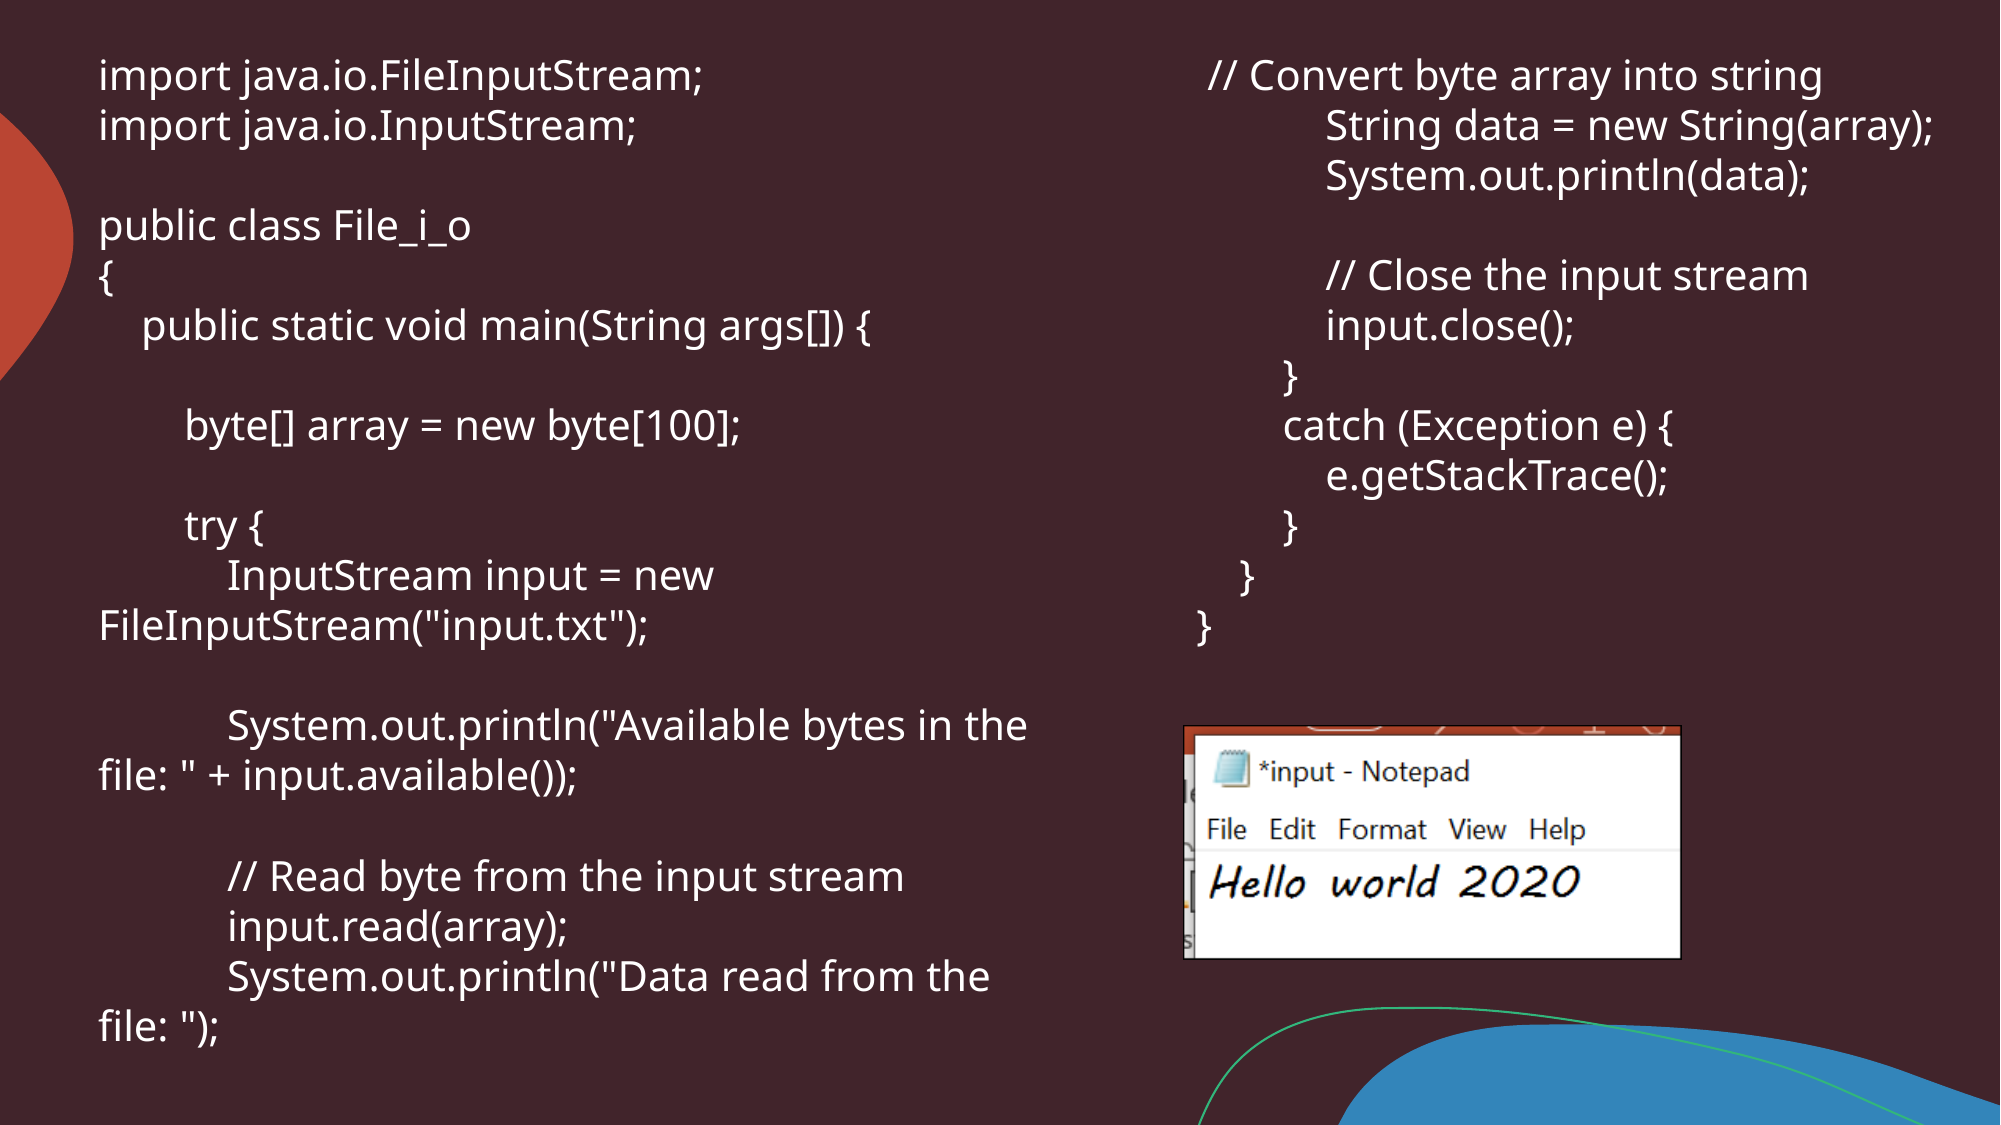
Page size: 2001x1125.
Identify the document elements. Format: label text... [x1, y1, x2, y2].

text_box // Convert byte array into string String data = new String(array); System.out.println(data); // Close the input stream input.close(); } catch (Exception e) { e.getStackTrace(); } } } [1181, 41, 2000, 657]
text_box import java.io.FileInputStream; import java.io.InputStream; public class File_i_o { public static void main(String args[]) { byte[] array = new byte[100]; try { InputStream input = new FileInputStream("input.txt"); System.out.println("Available bytes in the file: " + input.available()); // Read byte from the input stream input.read(array); System.out.println("Data read from the file: "); [83, 41, 1084, 1125]
picture [1183, 725, 1682, 960]
